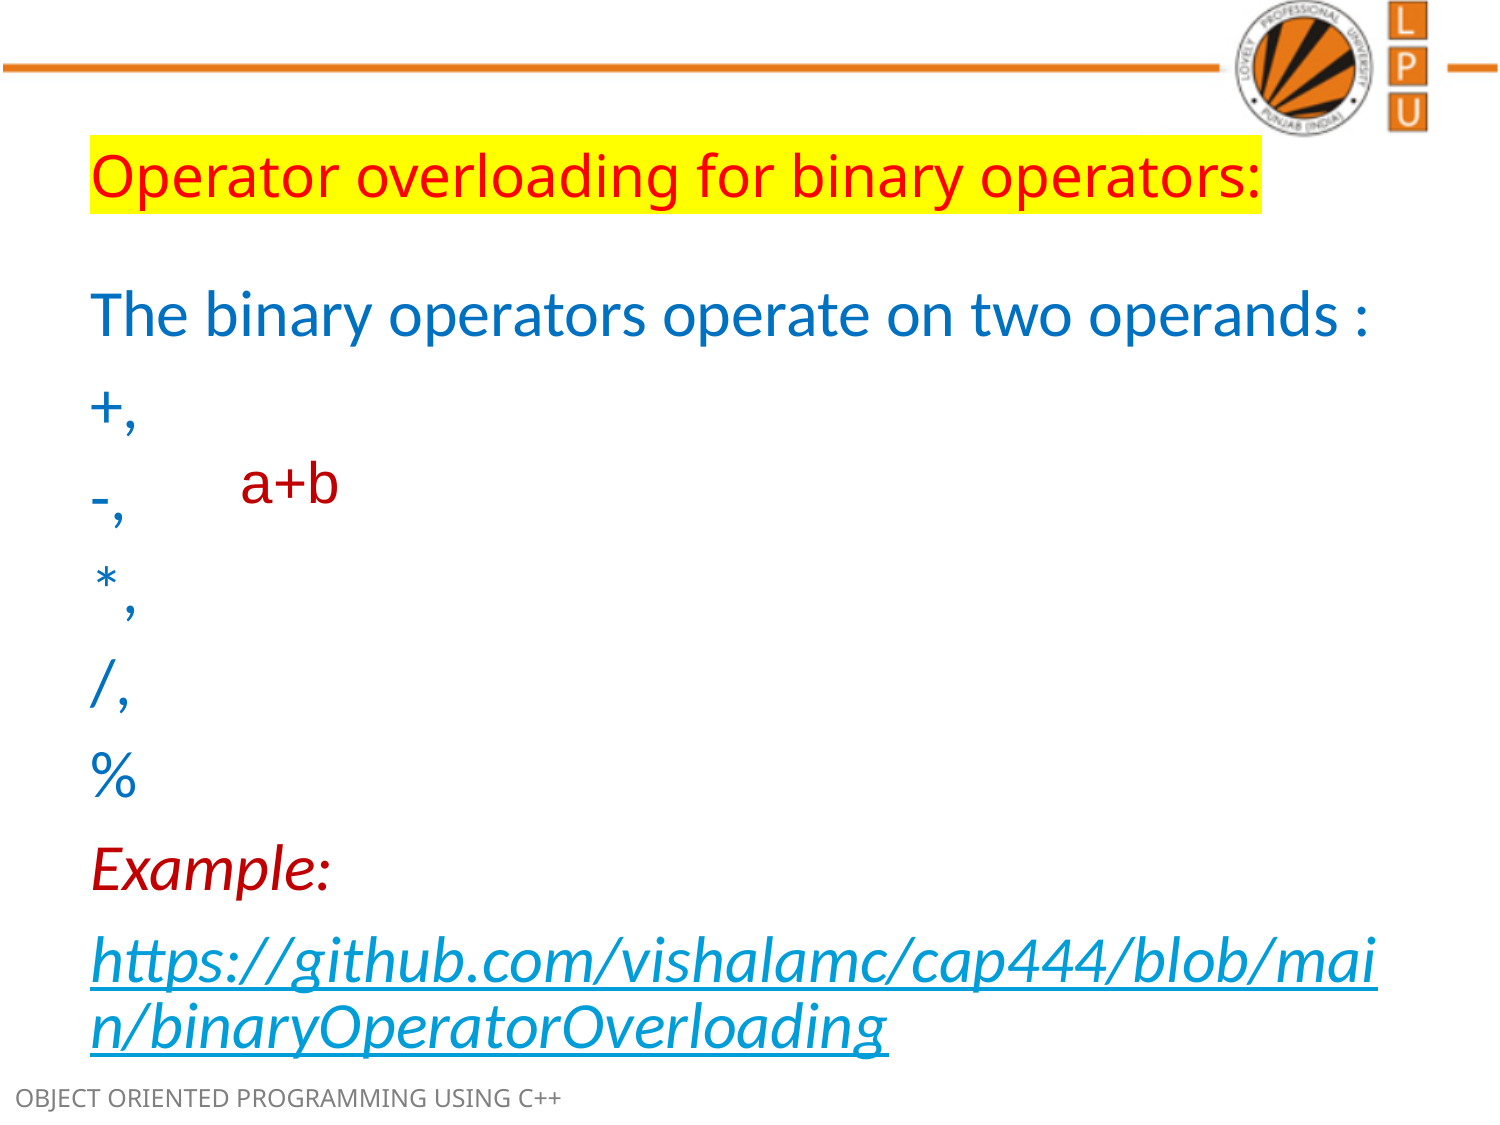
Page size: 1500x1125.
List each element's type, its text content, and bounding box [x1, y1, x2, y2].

list The binary operators operate on two operands : +, -, *, /, % Example: https://github.com/vishalamc/cap444/blob/main/binaryOperatorOverloading [75, 262, 1425, 1005]
picture [3, 0, 1500, 155]
title Operator overloading for binary operators: [75, 45, 1425, 233]
text_box a+b [225, 437, 355, 523]
